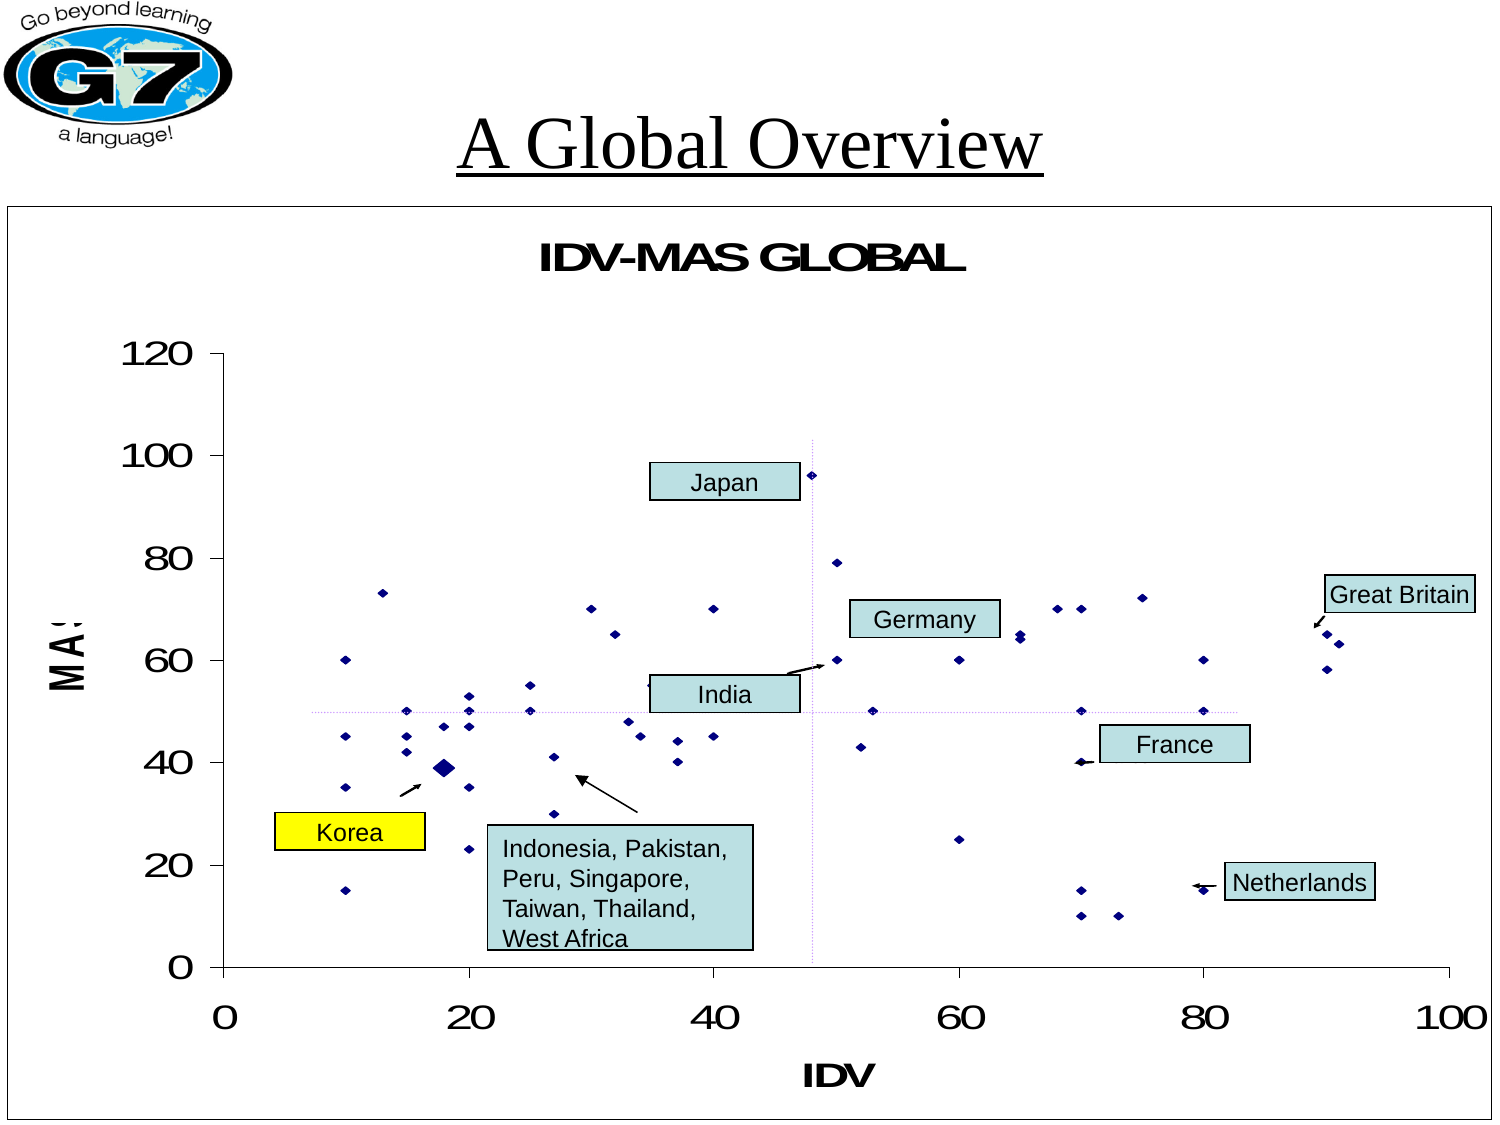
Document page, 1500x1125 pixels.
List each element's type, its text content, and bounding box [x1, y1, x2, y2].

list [0, 199, 1500, 1125]
title A Global Overview [75, 45, 1425, 198]
picture [0, 0, 237, 150]
